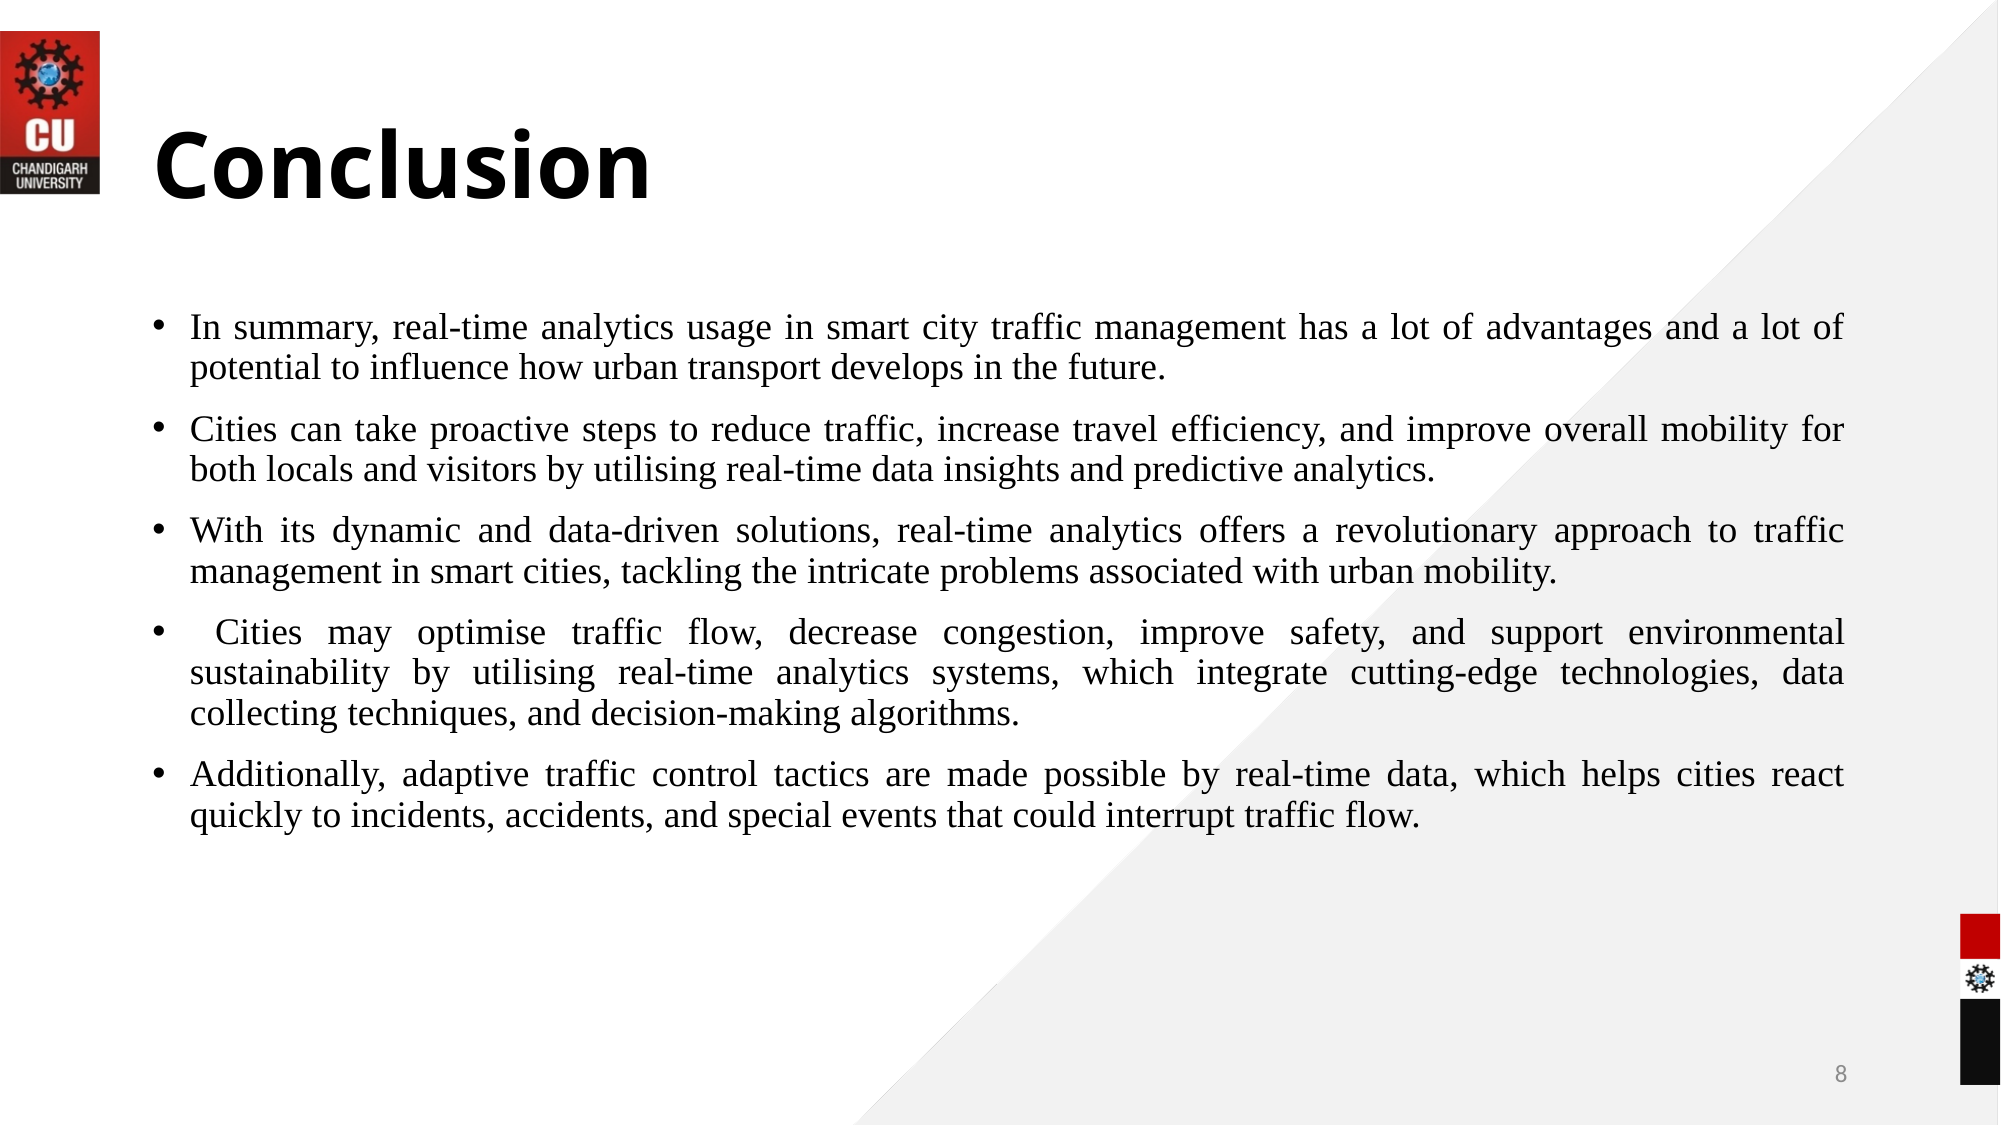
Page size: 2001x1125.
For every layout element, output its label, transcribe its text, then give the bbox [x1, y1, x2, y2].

list In summary, real-time analytics usage in smart city traffic management has a lot of advantages and a lot of potential to influence how urban transport develops in the future. Cities can take proactive steps to reduce traffic, increase travel efficiency, and improve overall mobility for both locals and visitors by utilising real-time data insights and predictive analytics. With its dynamic and data-driven solutions, real-time analytics offers a revolutionary approach to traffic management in smart cities, tackling the intricate problems associated with urban mobility. Cities may optimise traffic flow, decrease congestion, improve safety, and support environmental sustainability by utilising real-time analytics systems, which integrate cutting-edge technologies, data collecting techniques, and decision-making algorithms. Additionally, adaptive traffic control tactics are made possible by real-time data, which helps cities react quickly to incidents, accidents, and special events that could interrupt traffic flow. [137, 299, 1863, 1014]
title Conclusion [137, 59, 1863, 278]
picture [0, 0, 2001, 1125]
slide_number 8 [1412, 1042, 1863, 1103]
